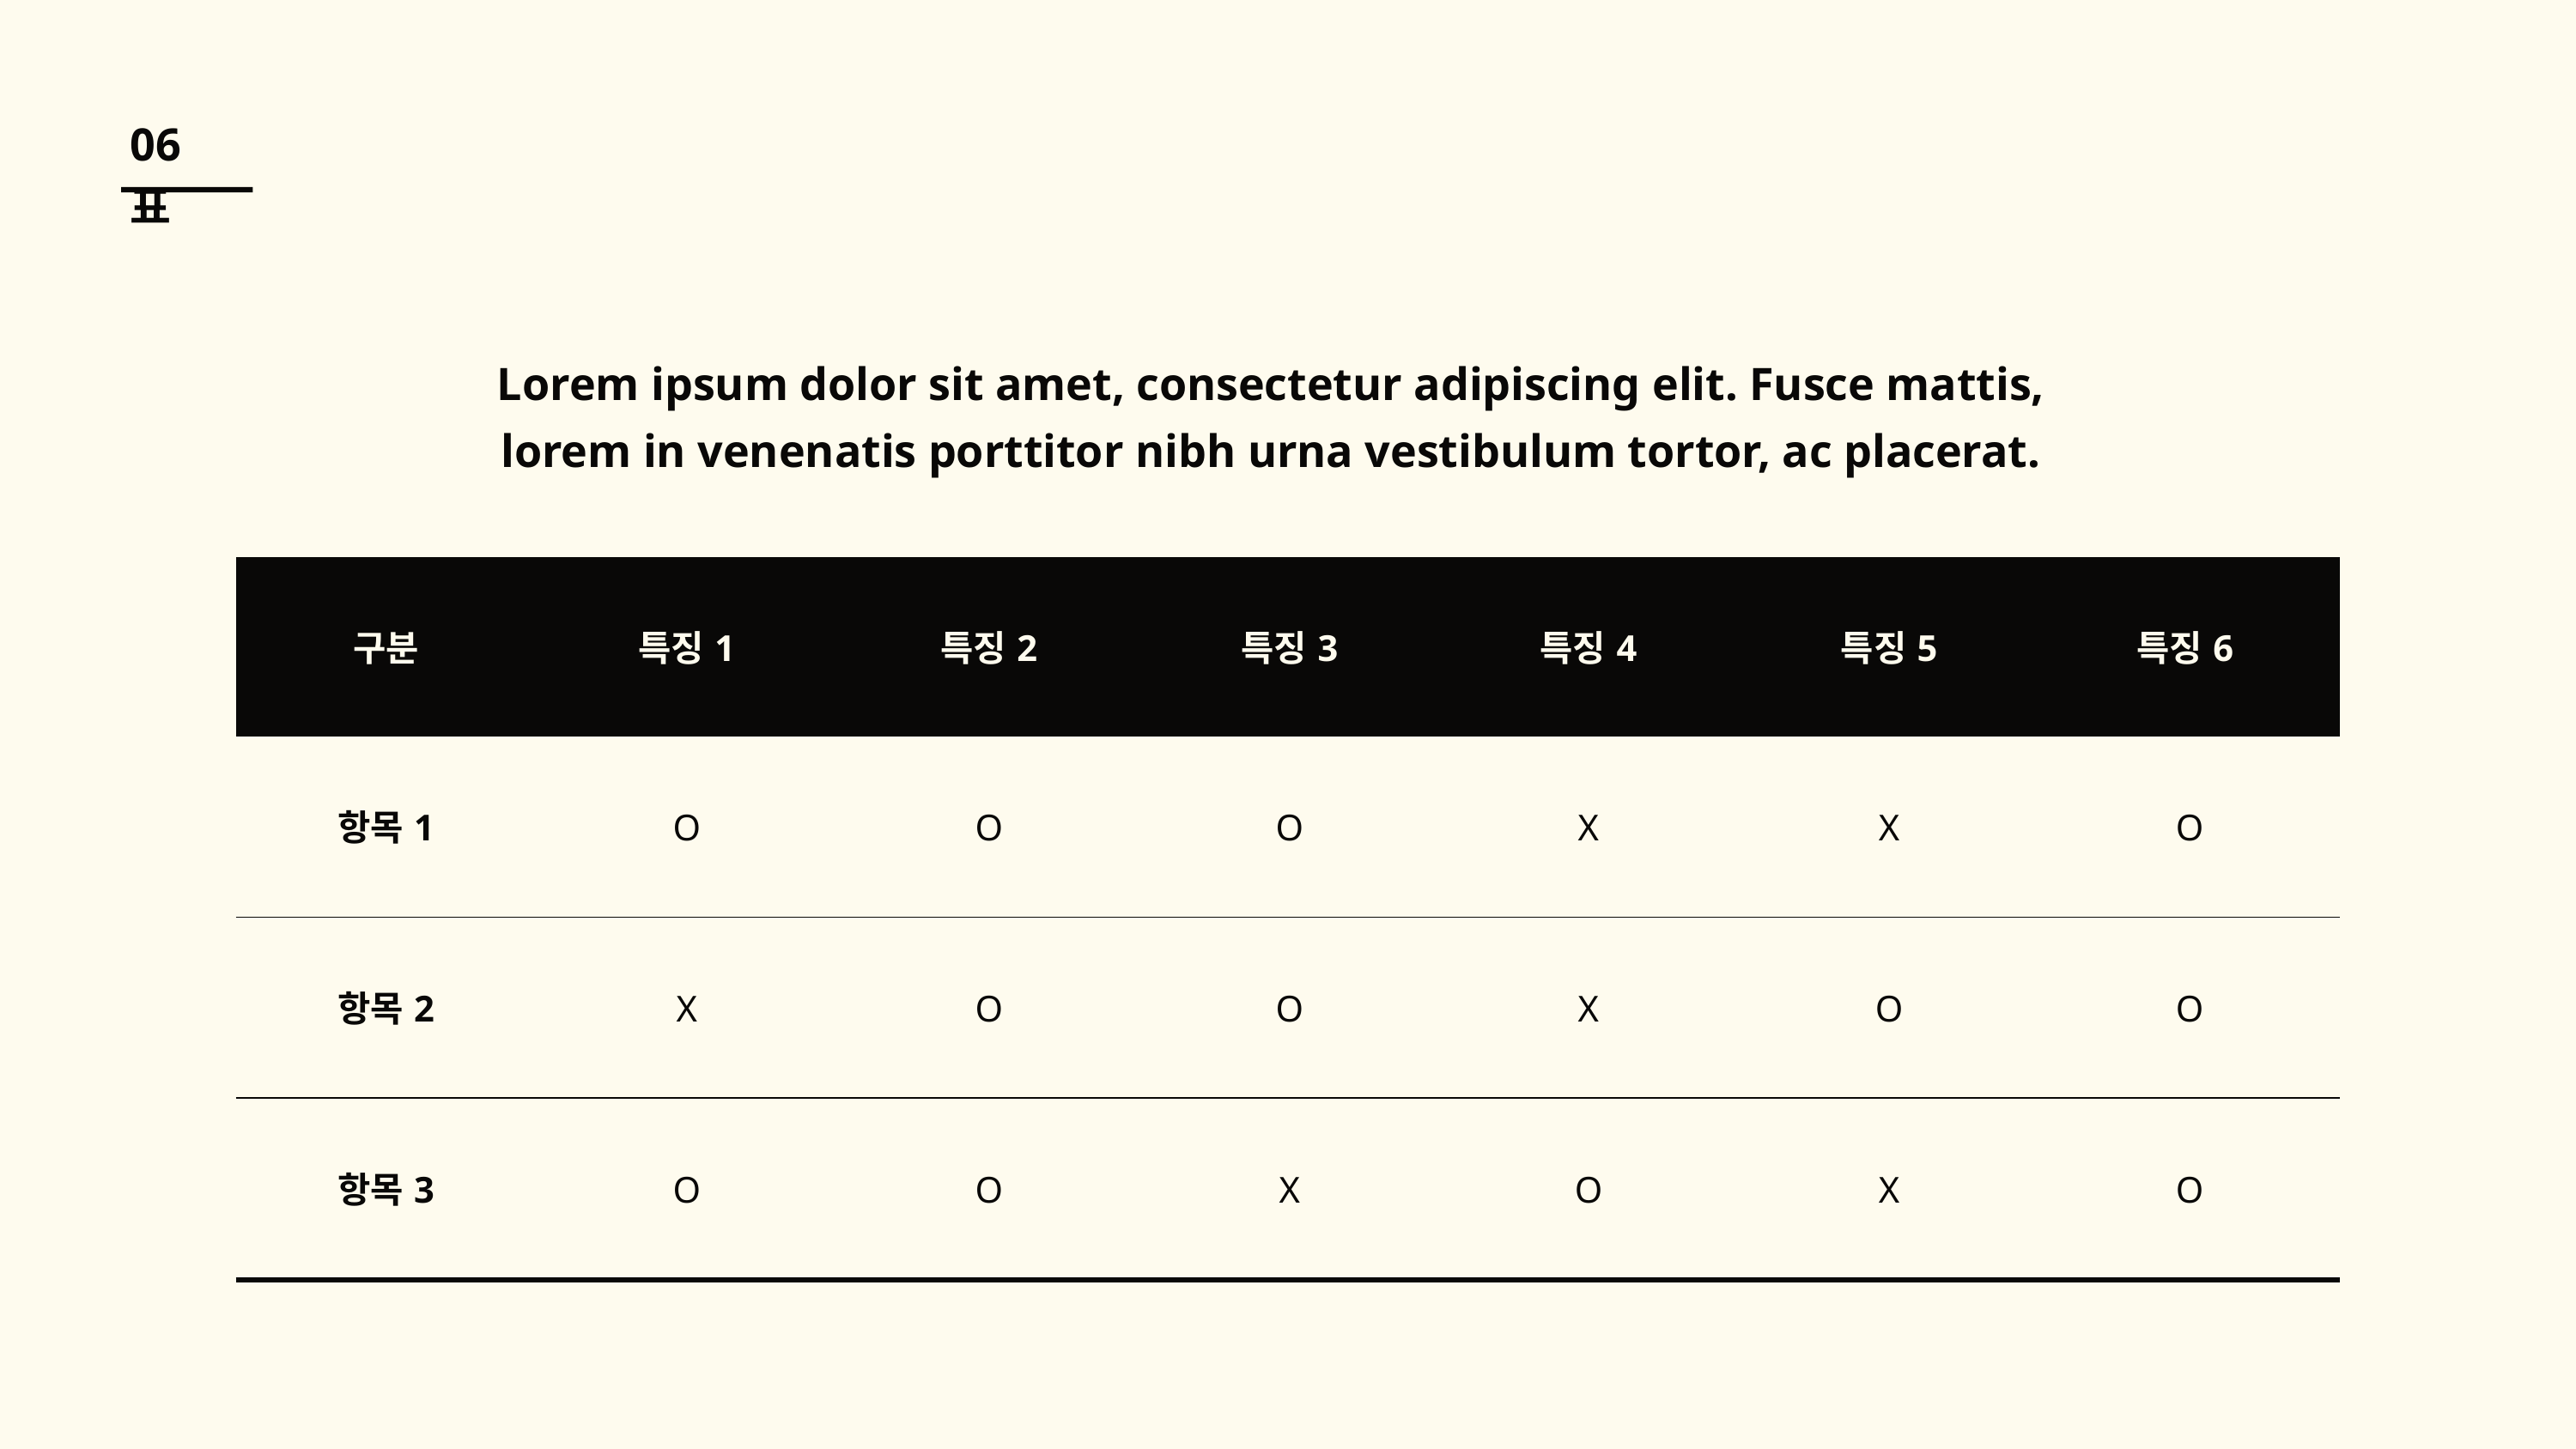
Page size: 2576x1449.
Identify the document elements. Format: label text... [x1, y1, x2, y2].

table_cell O [837, 1099, 1141, 1277]
table_cell 항목2 [236, 918, 537, 1097]
table_cell O [1438, 1099, 1739, 1277]
table_cell O [837, 918, 1141, 1097]
table_cell O [2039, 737, 2340, 917]
table_cell X [1438, 918, 1739, 1097]
table_cell 항목1 [236, 737, 537, 917]
table_cell O [1141, 737, 1438, 917]
table_header 특징6 [2039, 557, 2340, 735]
table_header 특징5 [1739, 557, 2039, 735]
table_cell O [537, 1099, 837, 1277]
text_box Lorem ipsum dolor sit amet, consectetur adipiscing elit. Fusce mattis, lorem in venenatis porttitor nibh urna vestibulum tortor, ac placerat. [453, 342, 2090, 476]
table_header 구분 [236, 557, 537, 735]
table_cell X [1739, 1099, 2039, 1277]
table_header 특징4 [1438, 557, 1739, 735]
table_header 특징1 [537, 557, 837, 735]
table_cell O [837, 737, 1141, 917]
table_cell O [1739, 918, 2039, 1097]
table_cell X [1739, 737, 2039, 917]
table_cell X [1438, 737, 1739, 917]
table_cell X [537, 918, 837, 1097]
table_cell O [2039, 918, 2340, 1097]
table_cell O [2039, 1099, 2340, 1277]
table_header 특징3 [1141, 557, 1438, 735]
table_cell X [1141, 1099, 1438, 1277]
table_cell 항목3 [236, 1099, 537, 1277]
table_cell O [537, 737, 837, 917]
table_header 특징2 [837, 557, 1141, 735]
text_box 06 표 [130, 107, 237, 233]
table_cell O [1141, 918, 1438, 1097]
